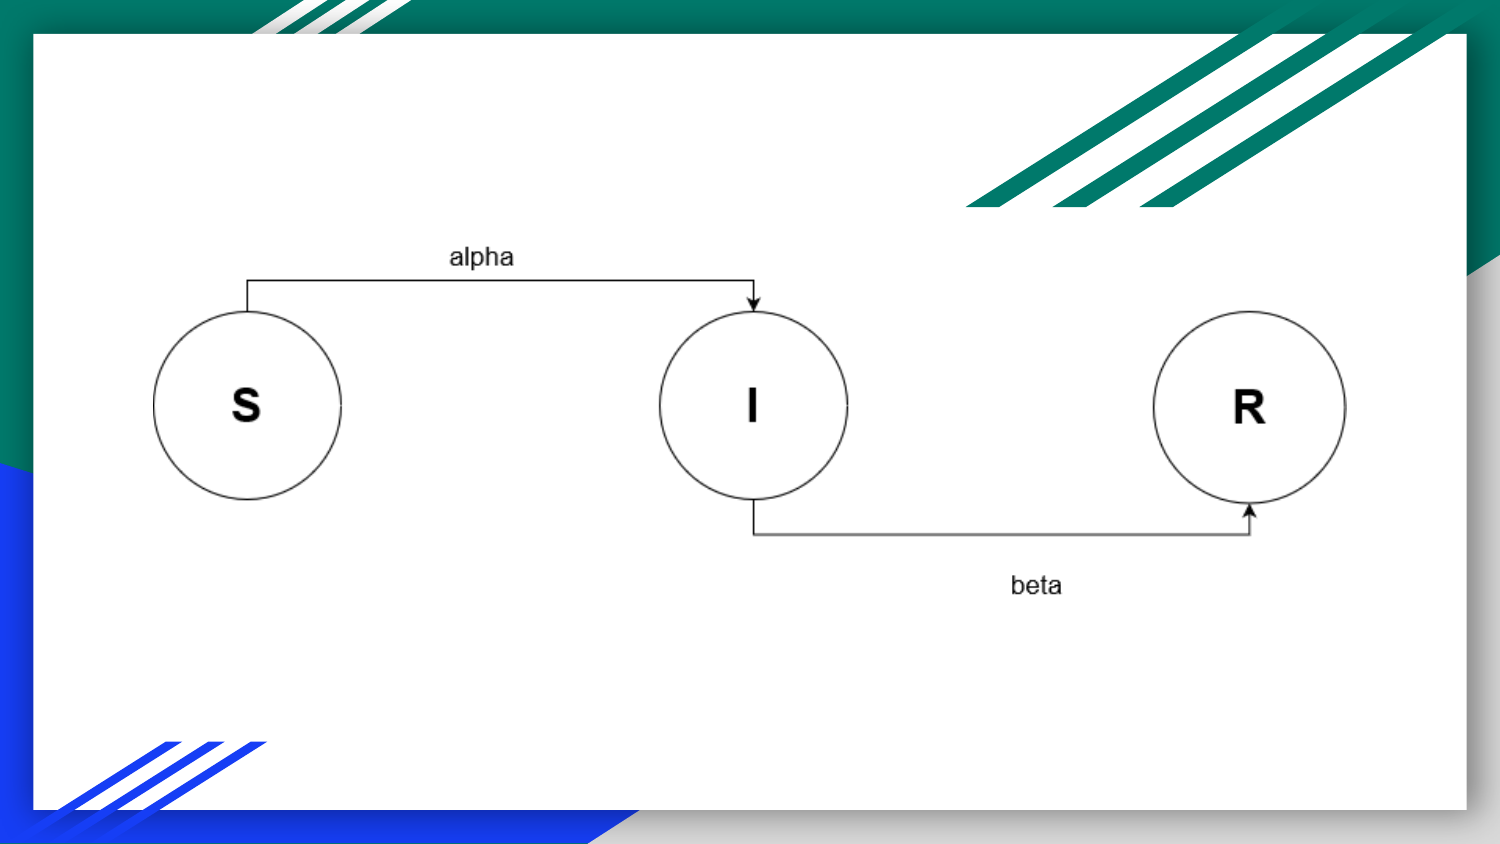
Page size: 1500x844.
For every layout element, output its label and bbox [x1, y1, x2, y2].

picture [152, 233, 1348, 611]
